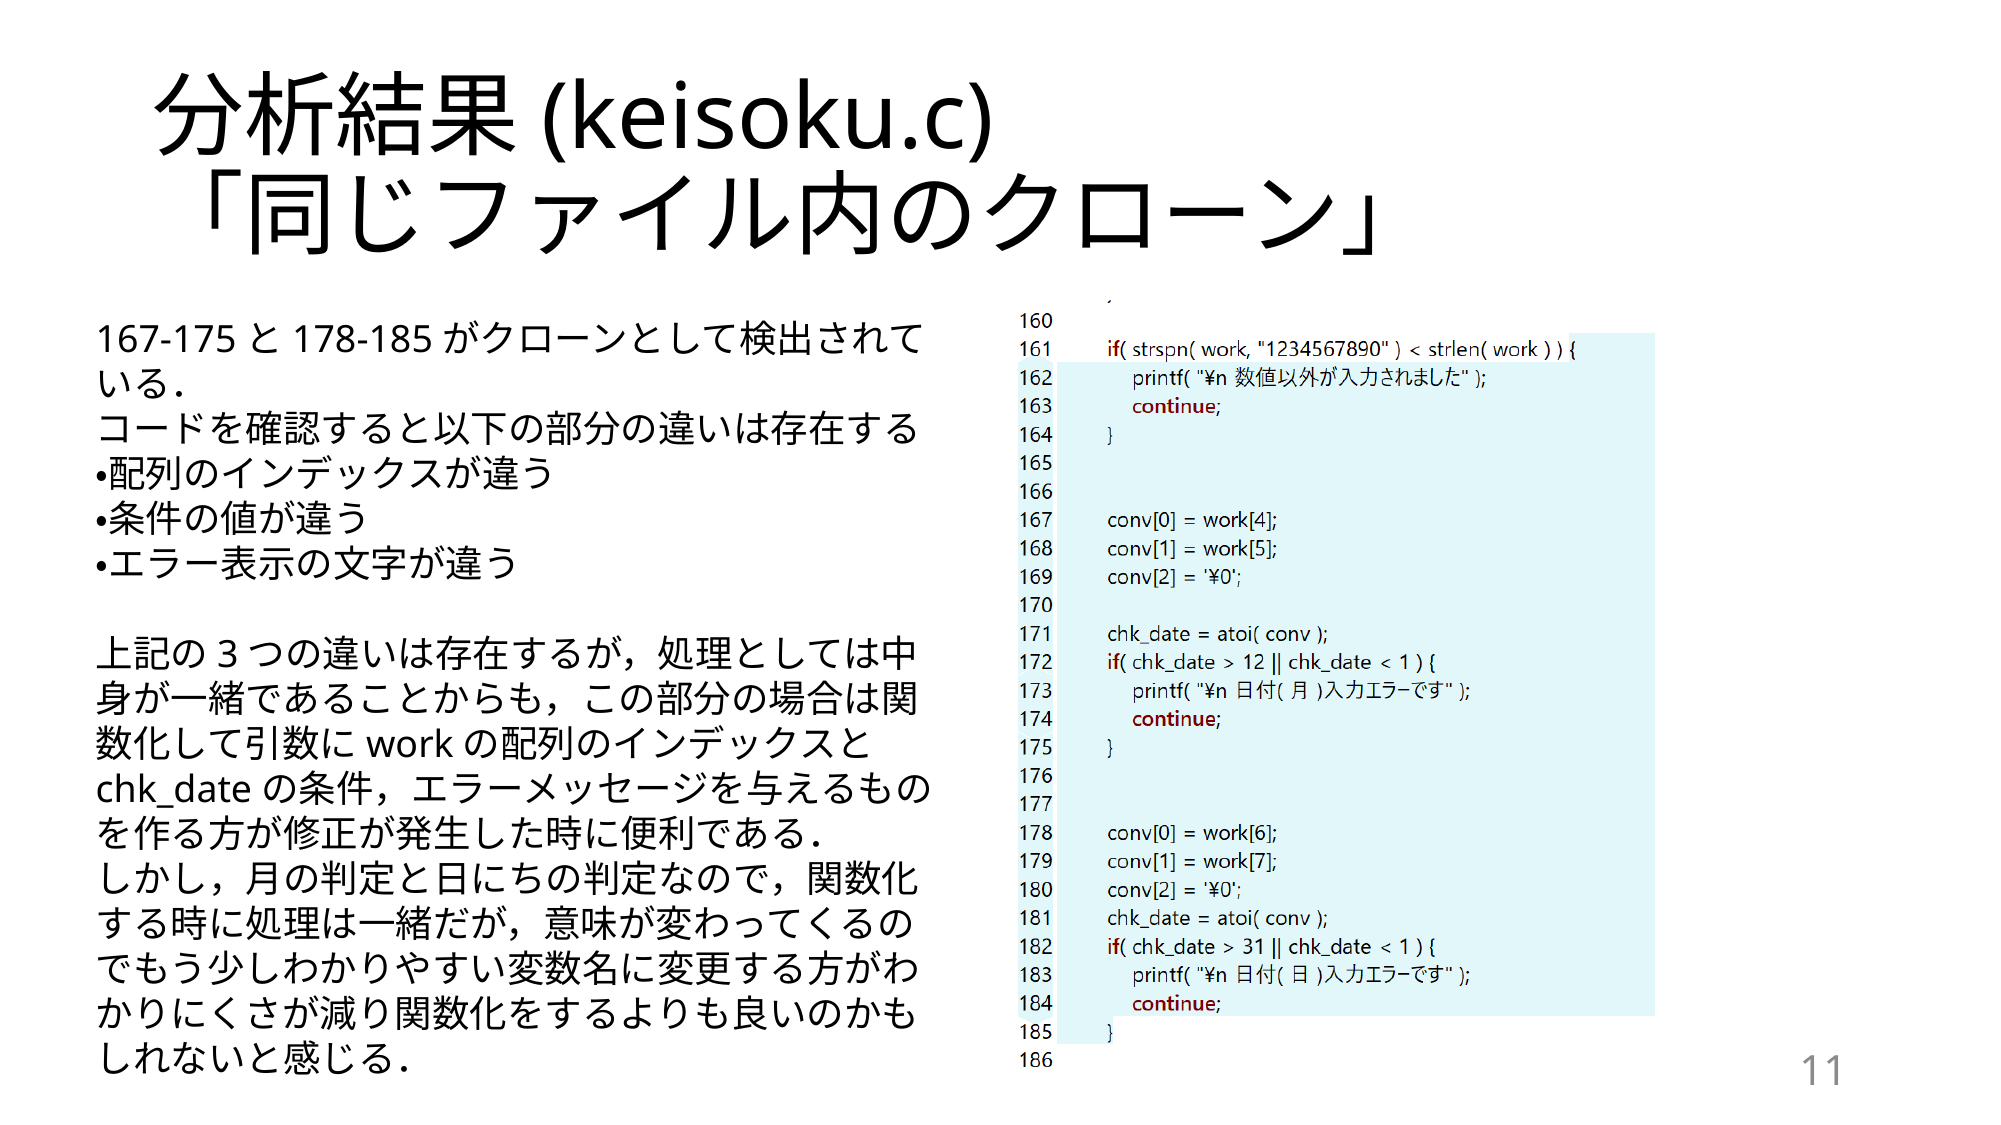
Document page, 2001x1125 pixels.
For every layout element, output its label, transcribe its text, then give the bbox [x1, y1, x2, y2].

title 分析結果(keisoku.c) 「同じファイル内のクローン」 [137, 59, 1863, 278]
text_box 167-175と178-185がクローンとして検出されている． コードを確認すると以下の部分の違いは存在する ・配列のインデックスが違う ・条件の値が違う ・エラー表示の文字が違う 上記の3つの違いは存在するが，処理としては中身が一緒であることからも，この部分の場合は関数化して引数にworkの配列のインデックスとchk_dateの条件，エラーメッセージを与えるものを作る方が修正が発生した時に便利である． しかし，月の判定と日にちの判定なので，関数化する時に処理は一緒だが，意味が変わってくるのでもう少しわかりやすい変数名に変更する方がわかりにくさが減り関数化をするよりも良いのかもしれないと感じる． [80, 307, 966, 1087]
slide_number 11 [1412, 1042, 1863, 1103]
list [999, 300, 1655, 1074]
